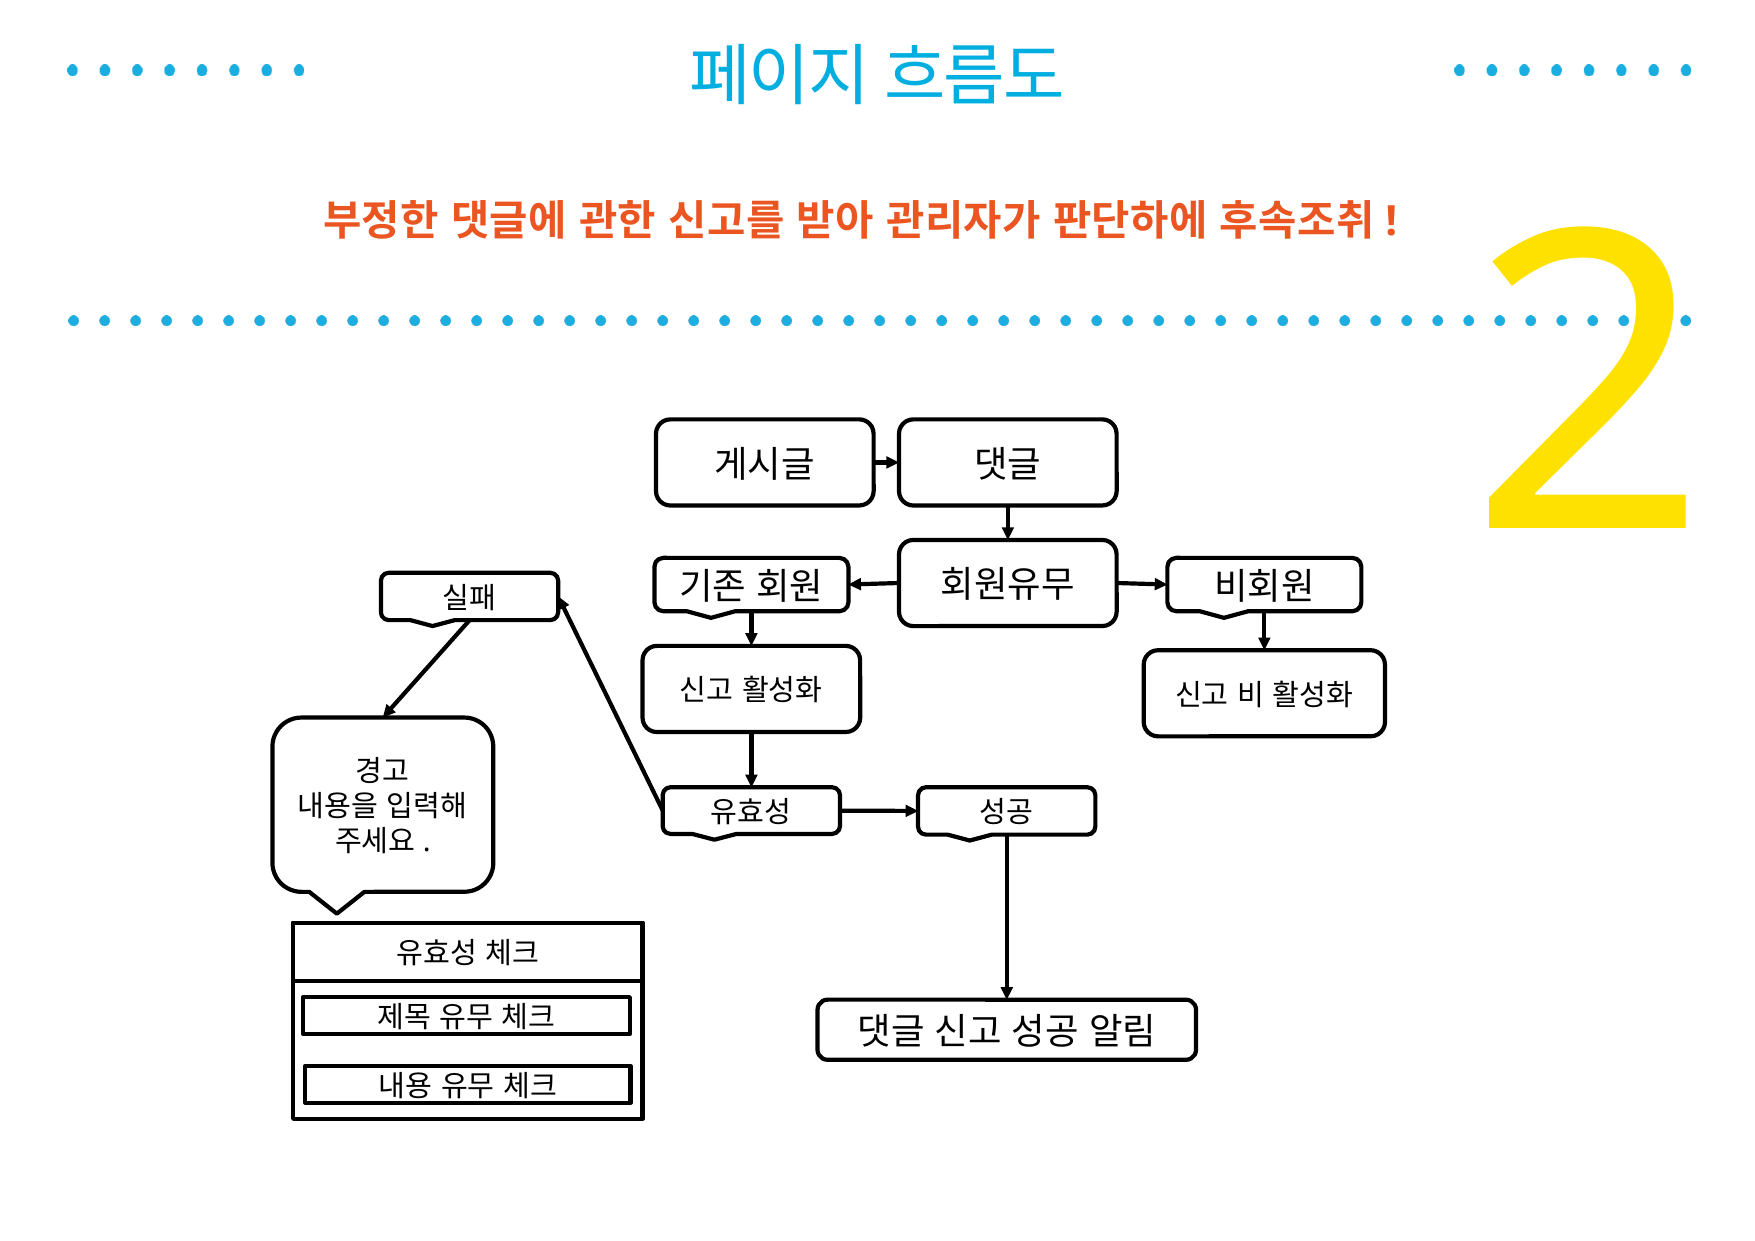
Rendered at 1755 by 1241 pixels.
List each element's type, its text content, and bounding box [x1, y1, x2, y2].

picture [67, 64, 304, 76]
list 페이지 흐름도 [330, 50, 1424, 173]
picture [1407, 315, 1469, 326]
picture [68, 315, 314, 326]
list 2 [1469, 194, 1688, 609]
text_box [272, 419, 1362, 1120]
list 부정한 댓글에 관한 신고를 받아 관리자가 판단하에 후속조취! [314, 214, 1407, 333]
text_box 신고 비 활성화 [1366, 648, 1388, 739]
picture [1454, 64, 1691, 76]
